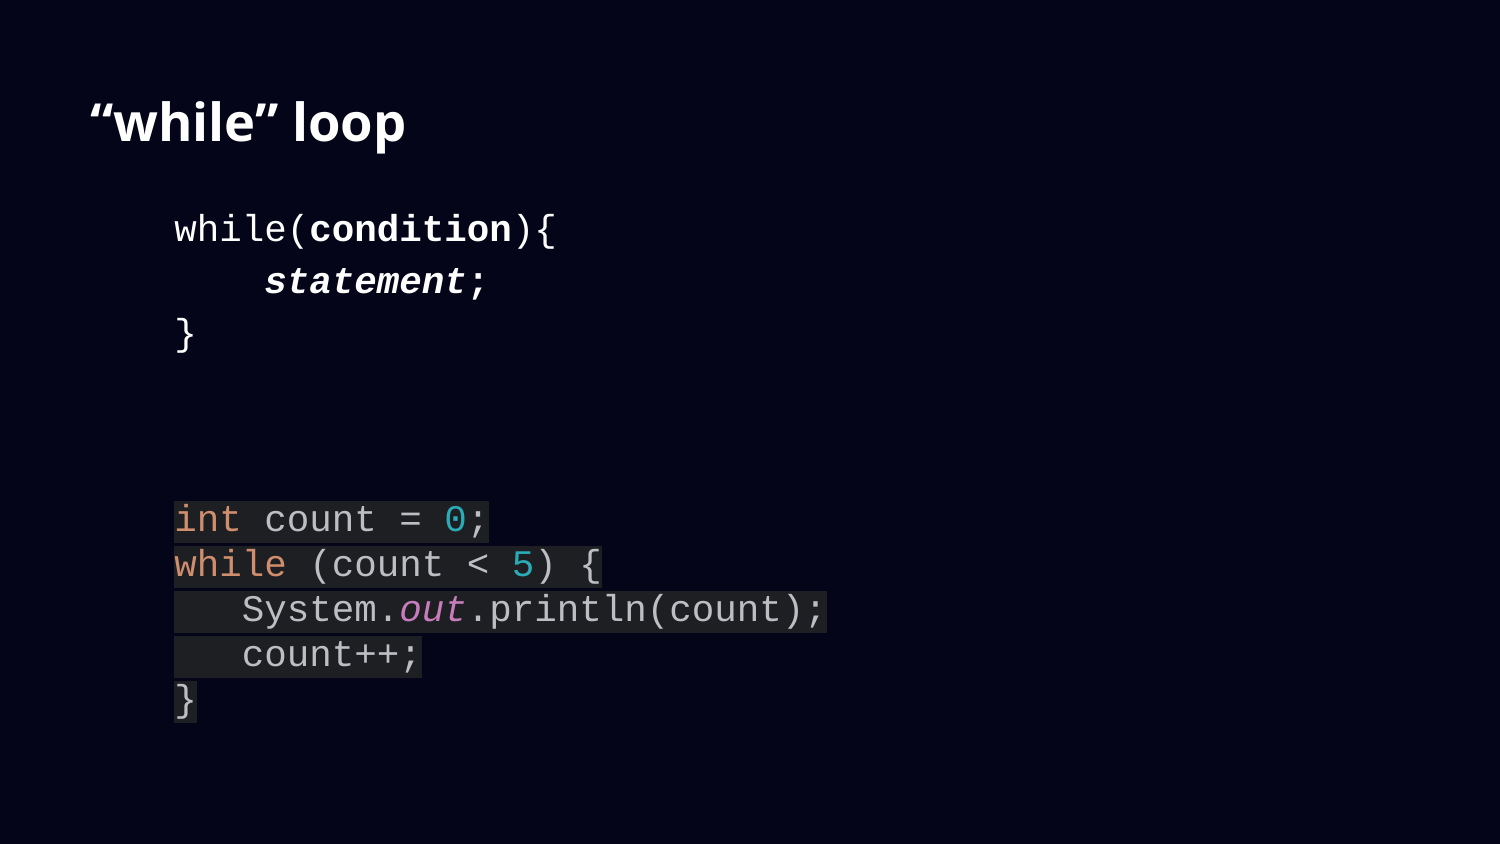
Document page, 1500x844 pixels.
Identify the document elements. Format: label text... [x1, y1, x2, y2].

title “while” loop [75, 72, 1425, 167]
text_box while(condition){ statement; } [159, 182, 1341, 420]
text_box int count = 0; while (count < 5) { System.out.println(count); count++; } [159, 479, 1099, 697]
